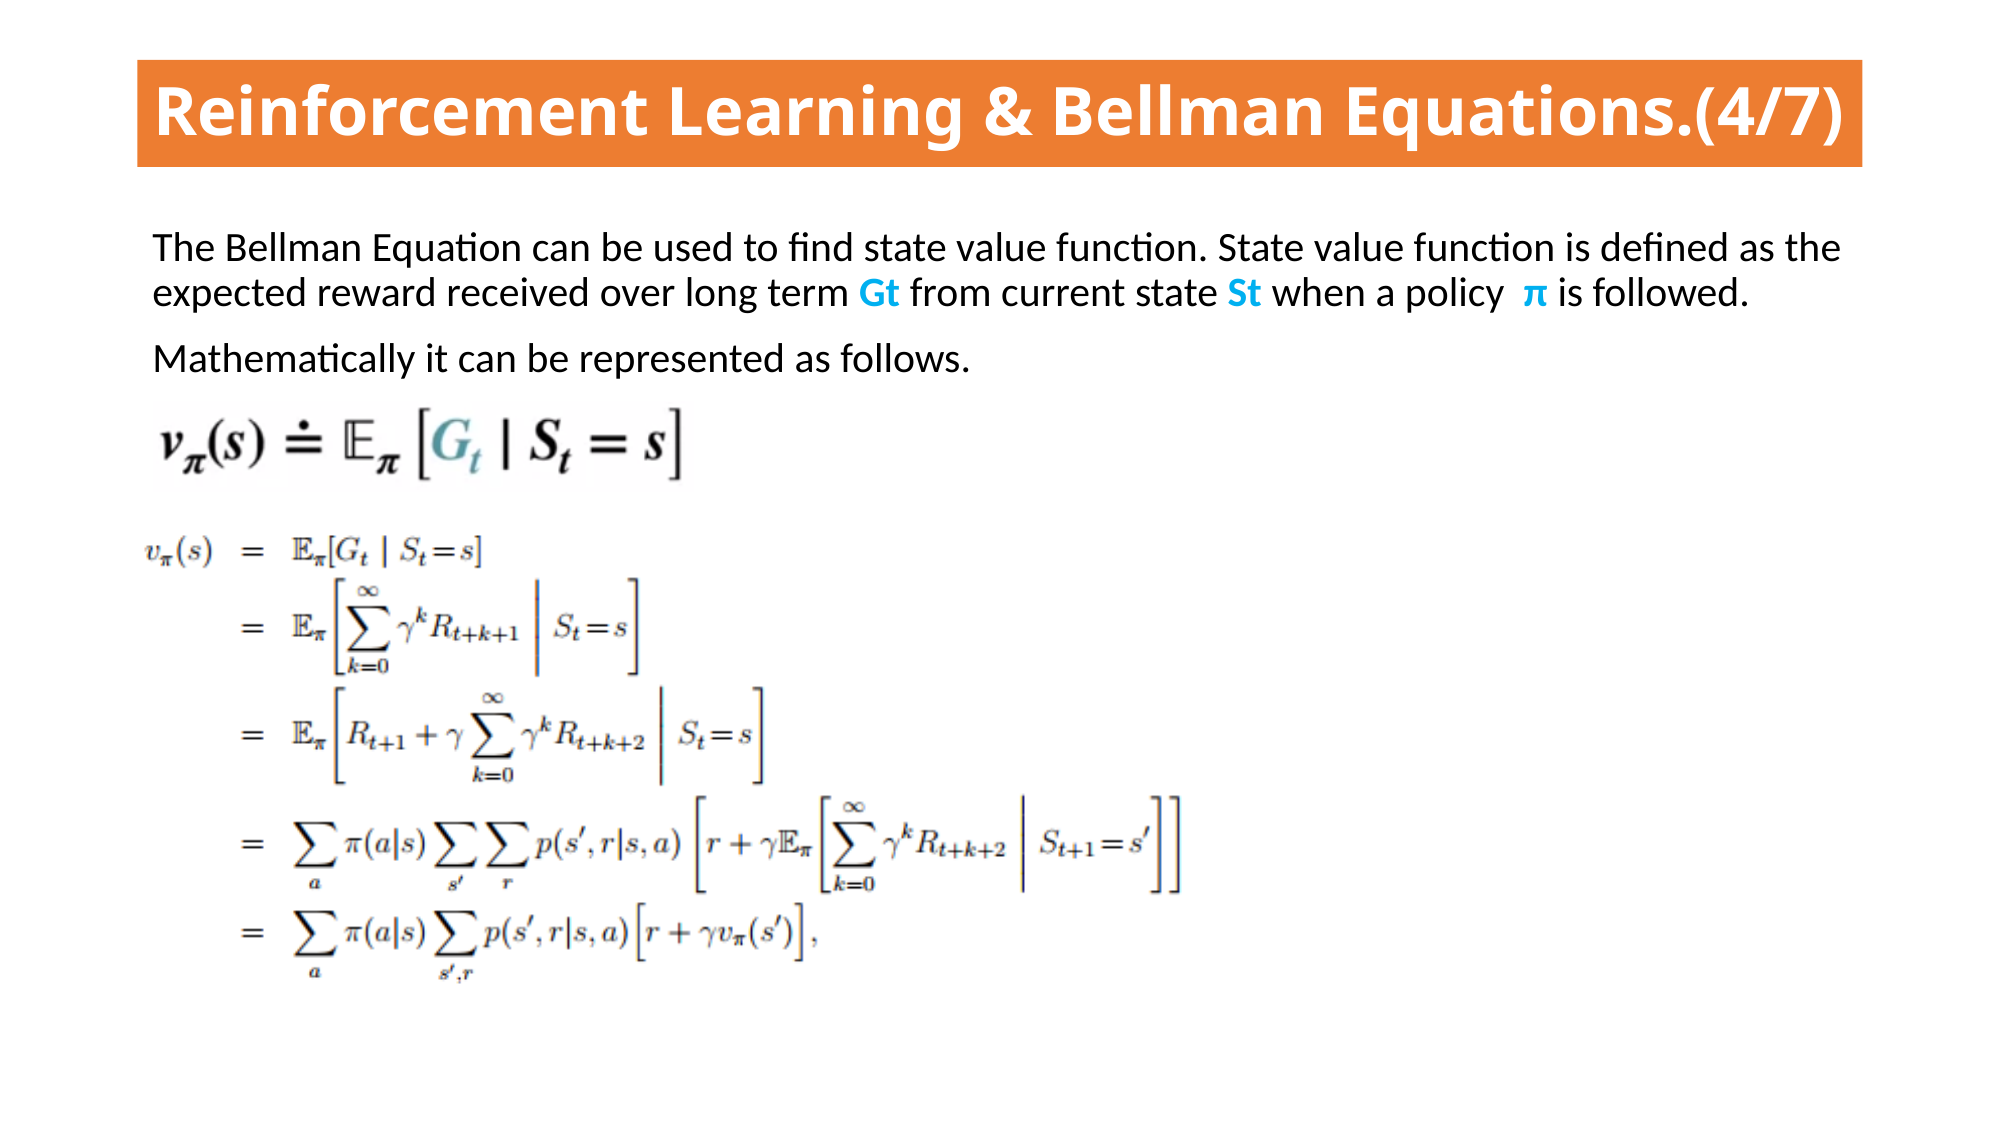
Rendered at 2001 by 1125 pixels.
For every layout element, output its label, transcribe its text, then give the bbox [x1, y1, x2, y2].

picture [153, 401, 694, 492]
list The Bellman Equation can be used to find state value function. State value function is defined as the expected reward received over long term Gt from current state St when a policy π is followed. Mathematically it can be represented as follows. [137, 218, 1863, 755]
title Reinforcement Learning & Bellman Equations.(4/7) [137, 59, 1863, 167]
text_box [137, 532, 1204, 988]
